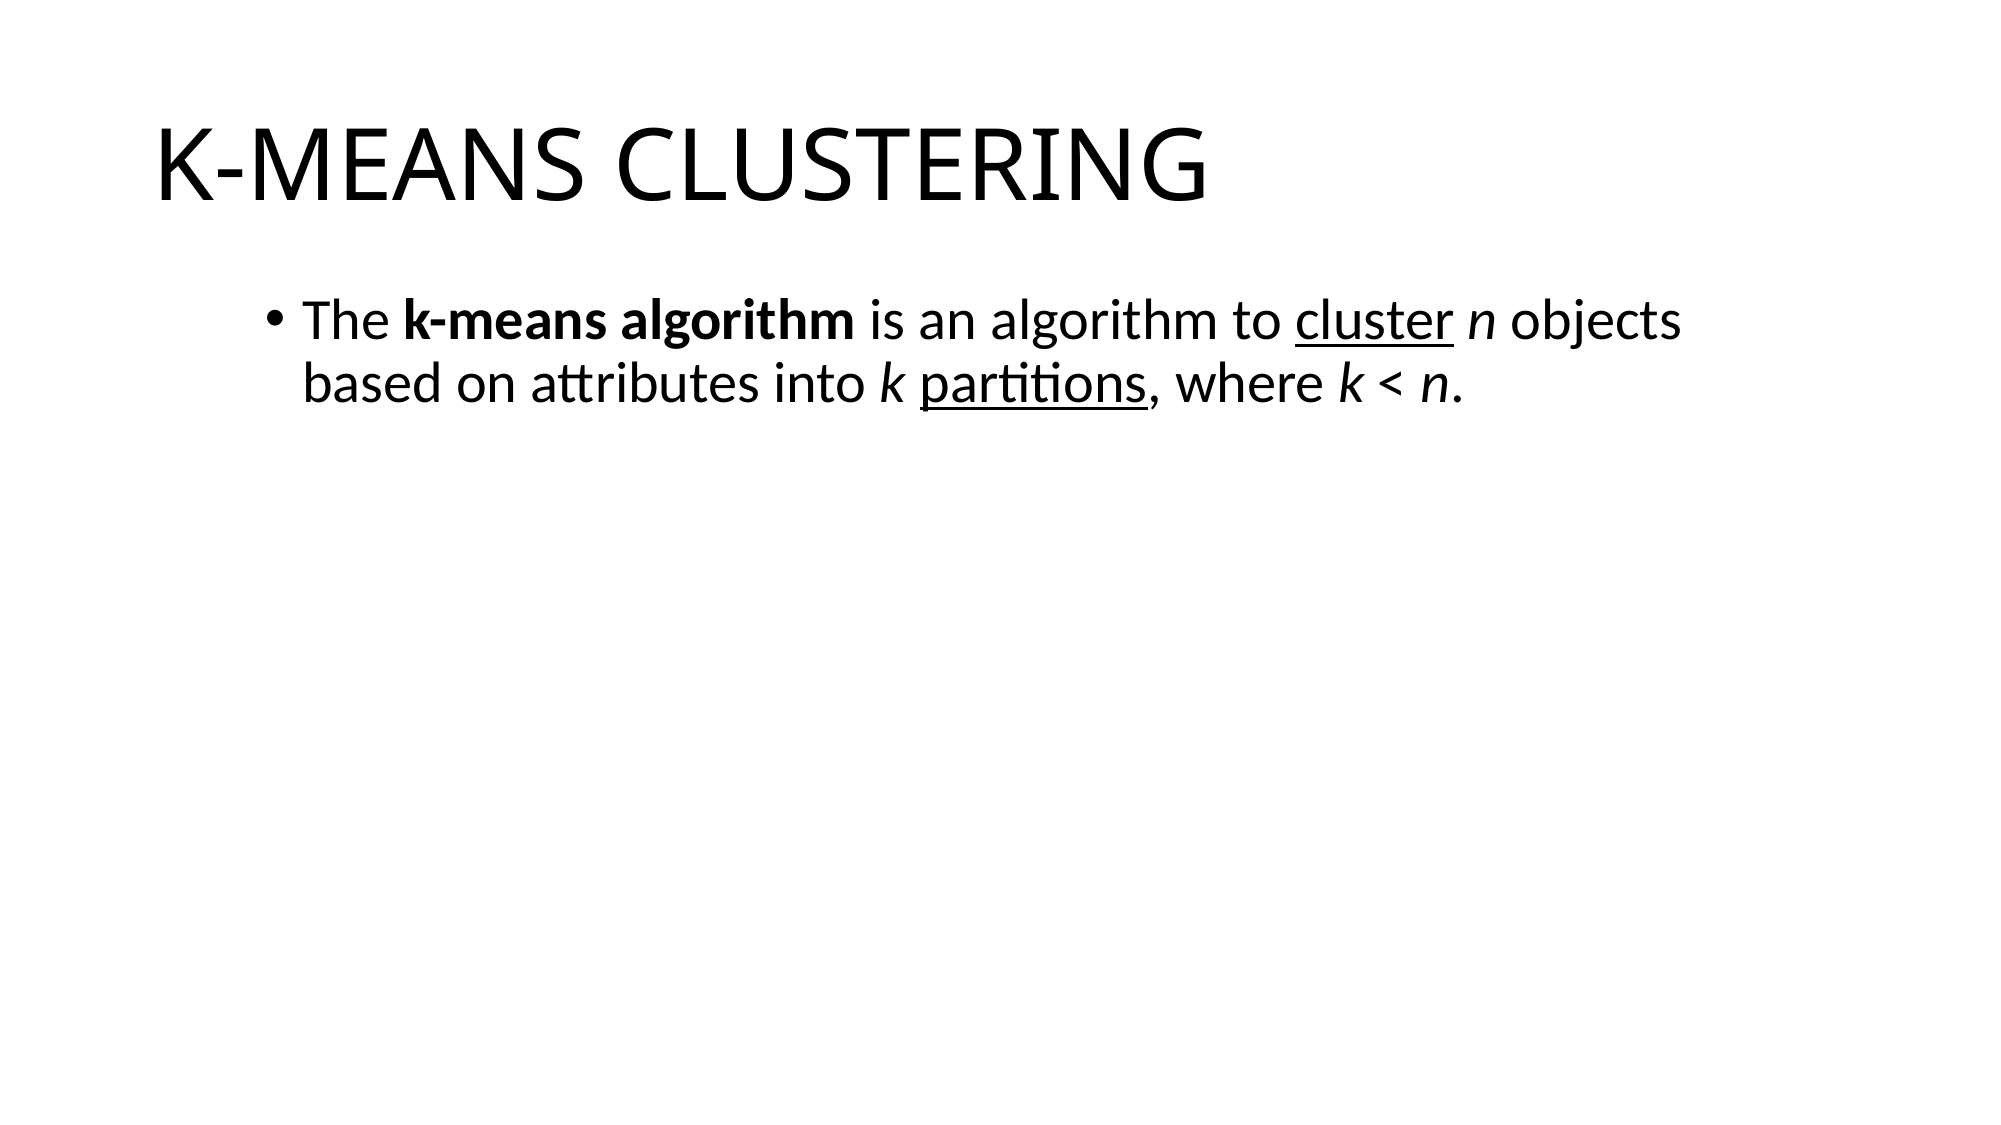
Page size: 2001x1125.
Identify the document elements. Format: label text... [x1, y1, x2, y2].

list The k-means algorithm is an algorithm to cluster n objects based on attributes into k partitions, where k < n. [249, 282, 1750, 1125]
title K-MEANS CLUSTERING [137, 59, 1863, 278]
